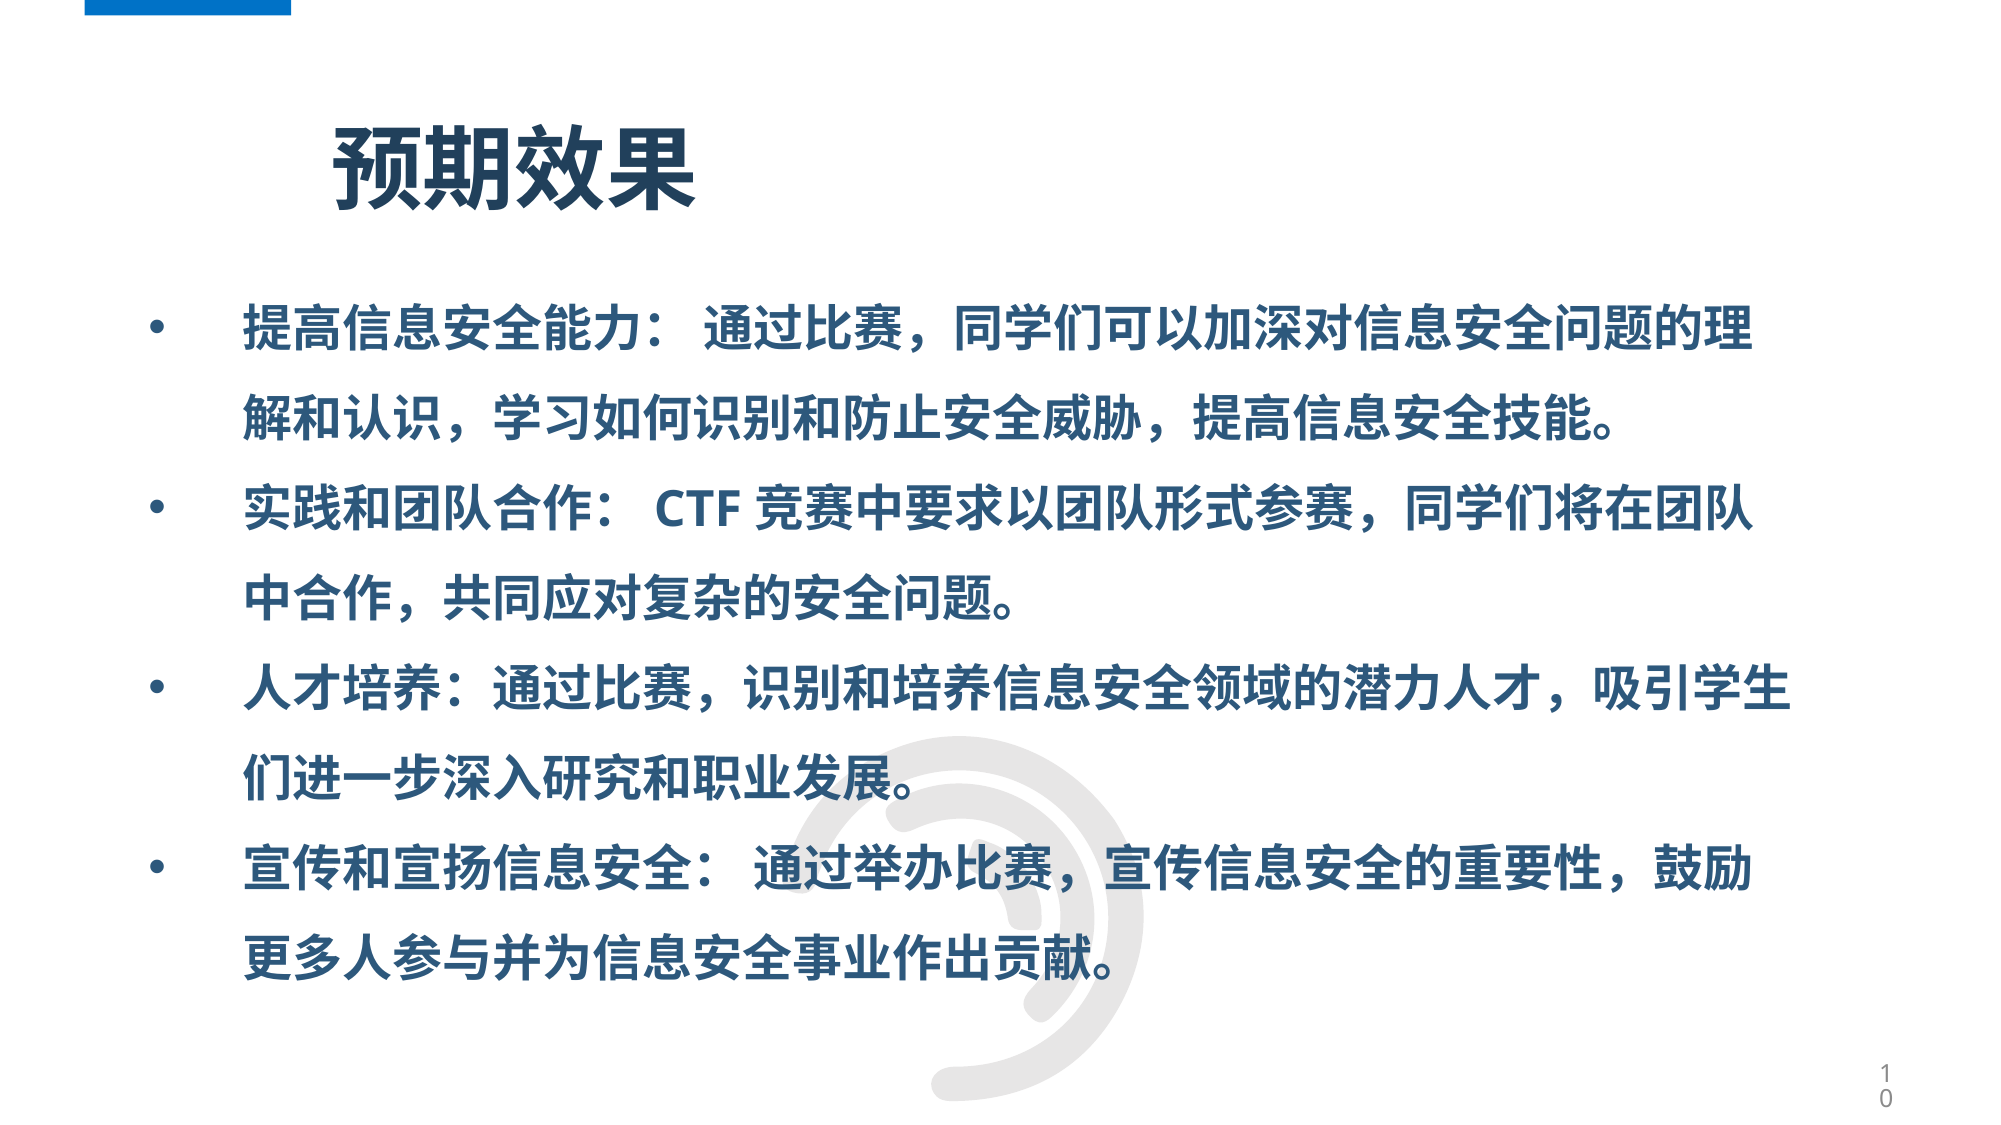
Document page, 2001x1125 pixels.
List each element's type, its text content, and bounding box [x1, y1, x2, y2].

text_box [0, 188, 1246, 611]
text_box [0, 636, 1246, 1059]
slide_number 10 [1864, 1059, 1913, 1090]
text_box 预期效果 [316, 90, 2000, 229]
text_box 提高信息安全能力： 通过比赛，同学们可以加深对信息安全问题的理解和认识，学习如何识别和防止安全威胁，提高信息安全技能。 实践和团队合作：CTF竞赛中要求以团队形式参赛，同学们将在团队中合作，共同应对复杂的安全问题。 人才培养：通过比赛，识别和培养信息安全领域的潜力人才，吸引学生们进一步深入研究和职业发展。 宣传和宣扬信息安全： 通过举办比赛，宣传信息安全的重要性，鼓励更多人参与并为信息安全事业作出贡献。 [133, 866, 1809, 1125]
text_box [1246, 229, 1592, 552]
text_box [241, 0, 1592, 188]
